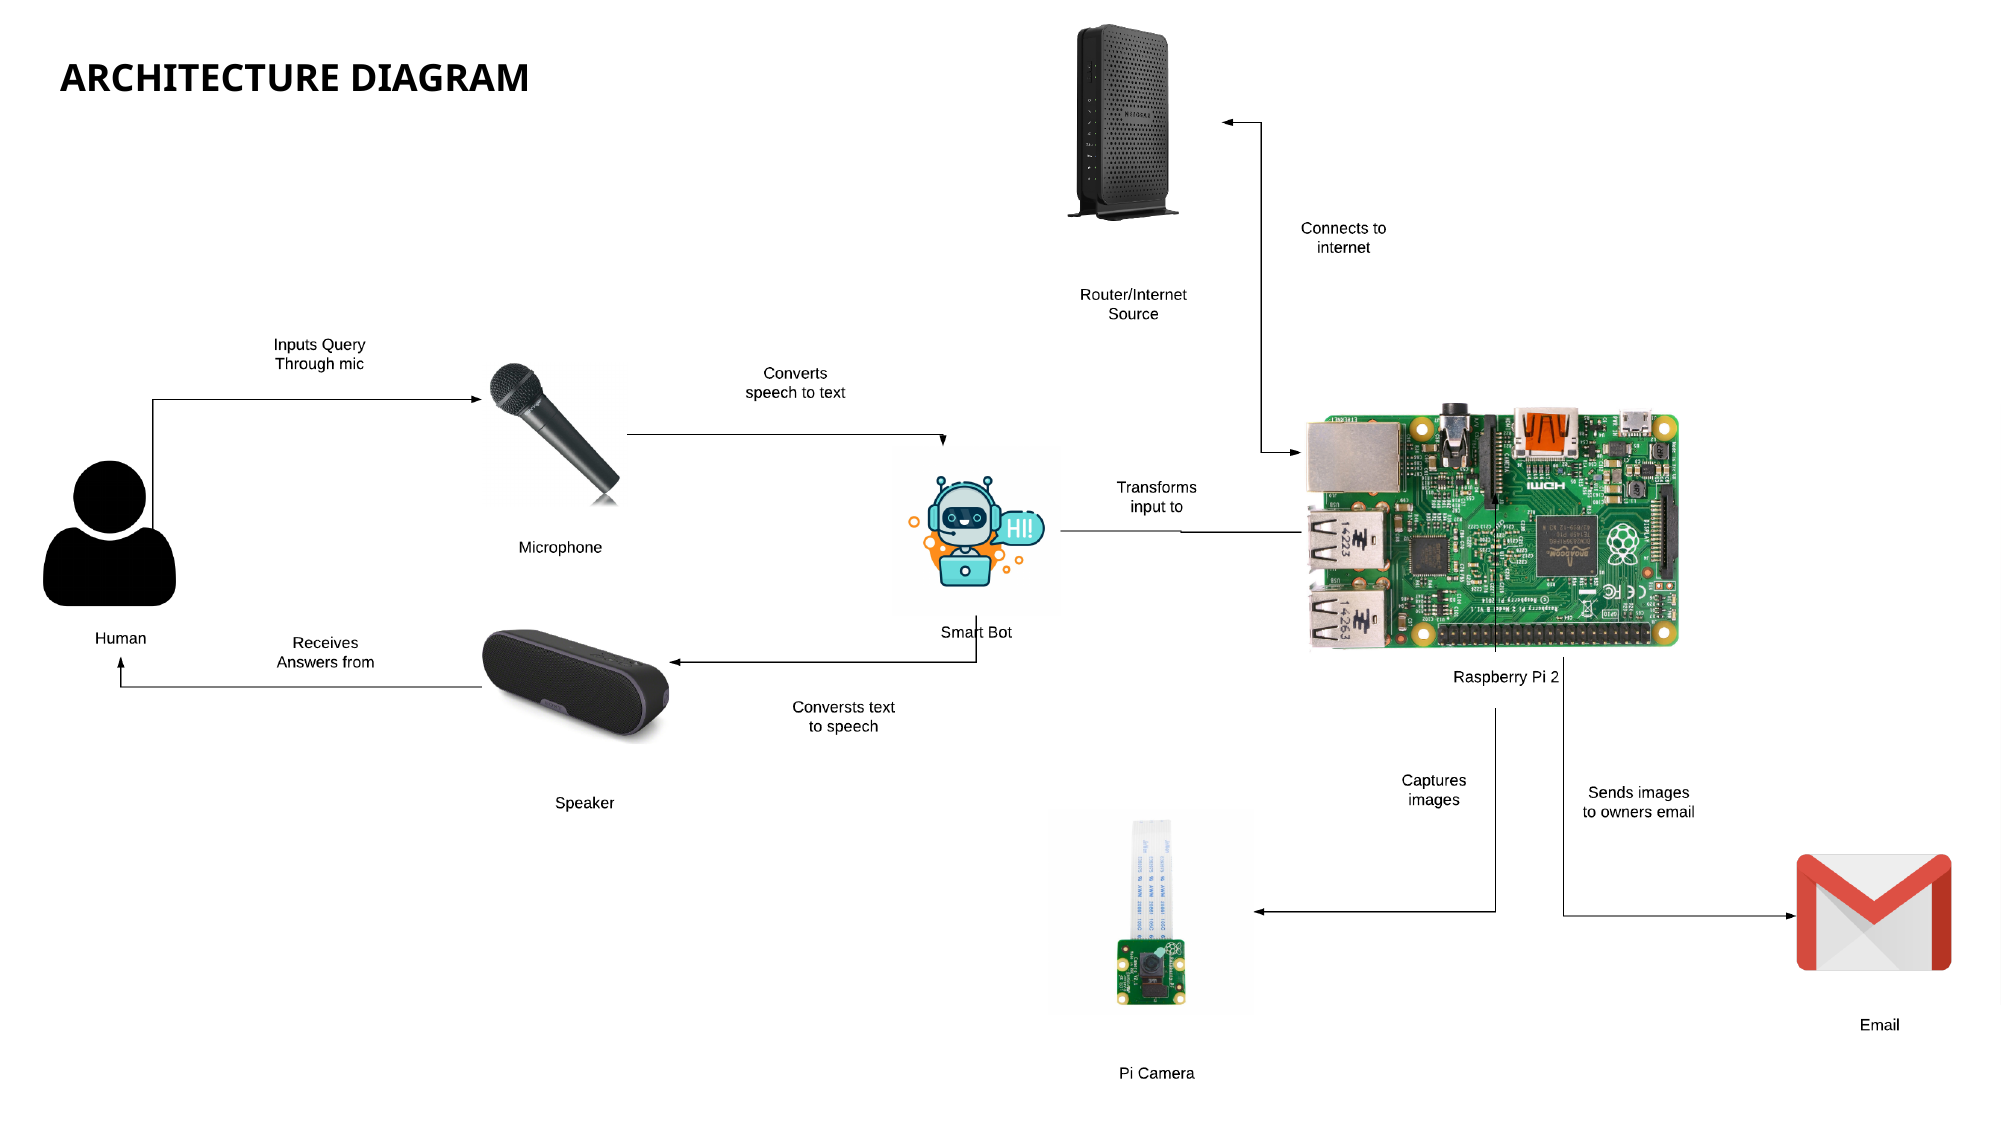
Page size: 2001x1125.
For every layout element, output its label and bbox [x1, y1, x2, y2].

list [0, 0, 2000, 1125]
